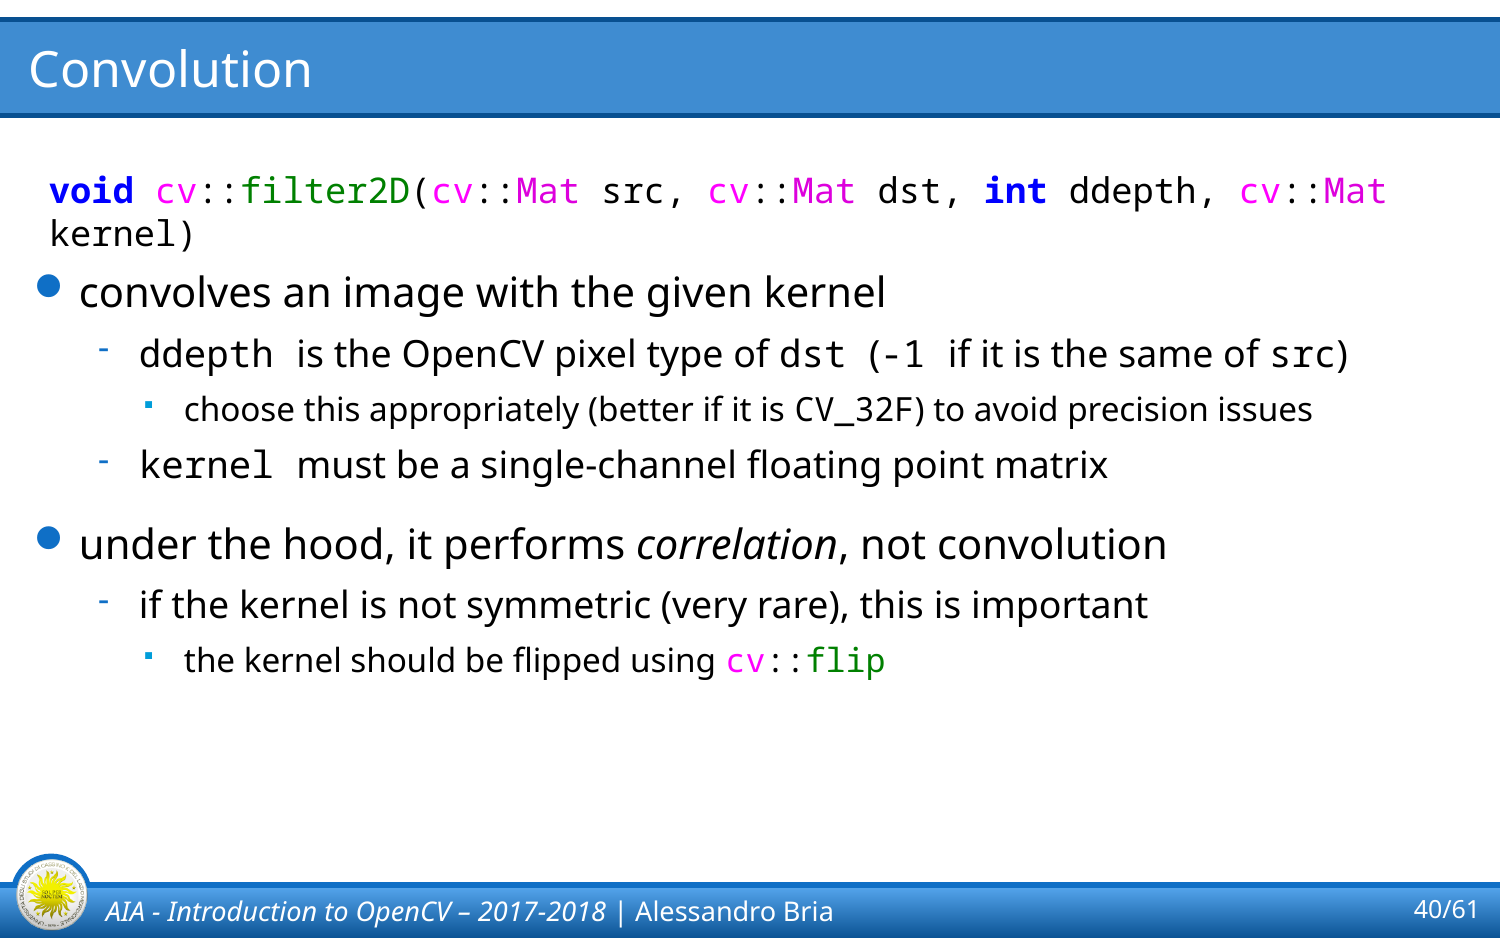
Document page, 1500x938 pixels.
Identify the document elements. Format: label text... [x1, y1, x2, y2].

text_box void cv::filter2D(cv::Mat src, cv::Mat dst, int ddepth, cv::Mat kernel) [33, 160, 1471, 261]
text_box convolves an image with the given kernel ddepth is the OpenCV pixel type of dst (-1 if it is the same of src) choose this appropriately (better if it is CV_32F) to avoid precision issues kernel must be a single-channel floating point matrix under the hood, it performs correlation, not convolution if the kernel is not symmetric (very rare), this is important the kernel should be flipped using cv::flip [33, 261, 1455, 857]
title Convolution [0, 18, 1500, 117]
picture [15, 858, 88, 931]
